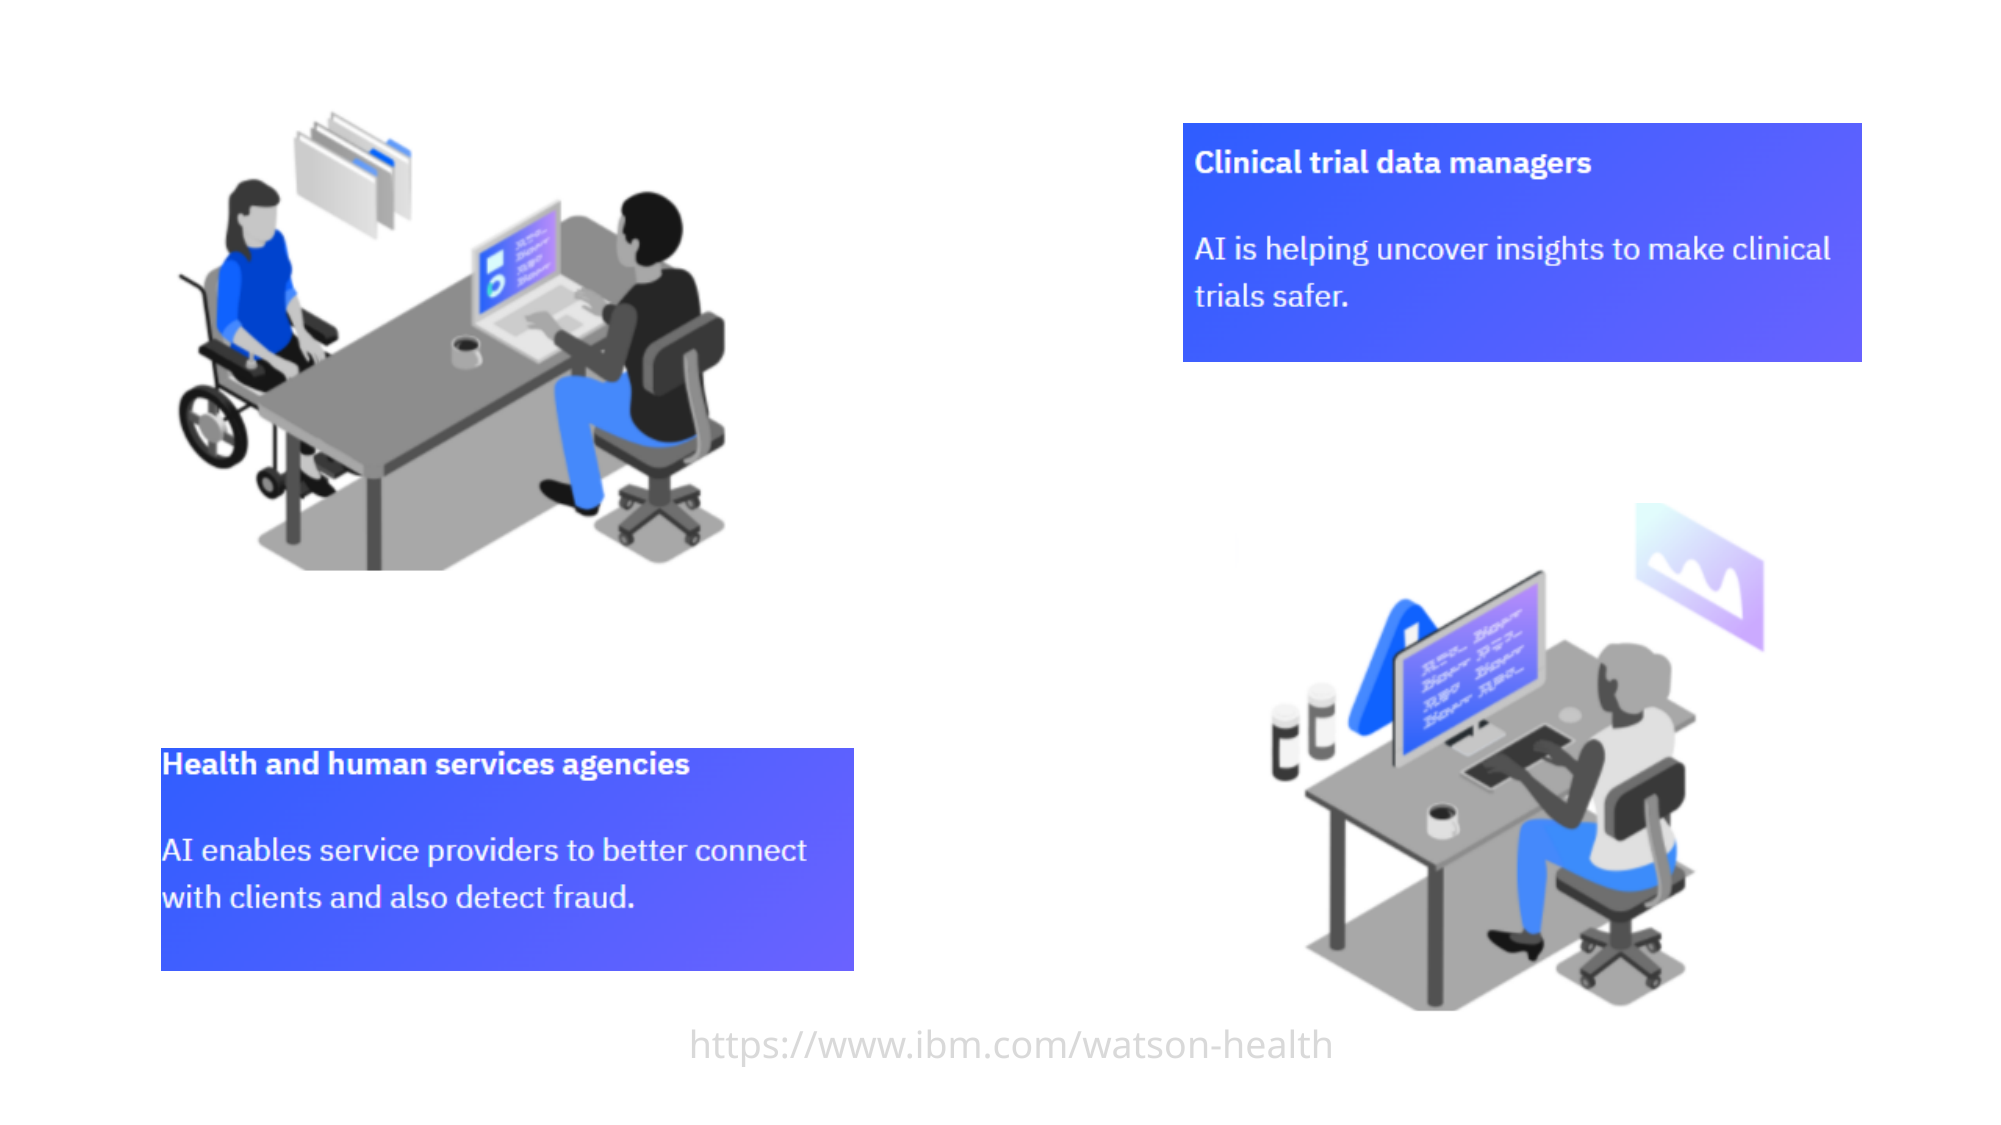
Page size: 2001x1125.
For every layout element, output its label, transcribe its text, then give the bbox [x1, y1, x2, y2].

picture [161, 46, 848, 585]
picture [161, 748, 855, 972]
picture [1234, 503, 1862, 1045]
text_box https://www.ibm.com/watson-health [673, 1013, 1350, 1074]
picture [1183, 123, 1862, 362]
